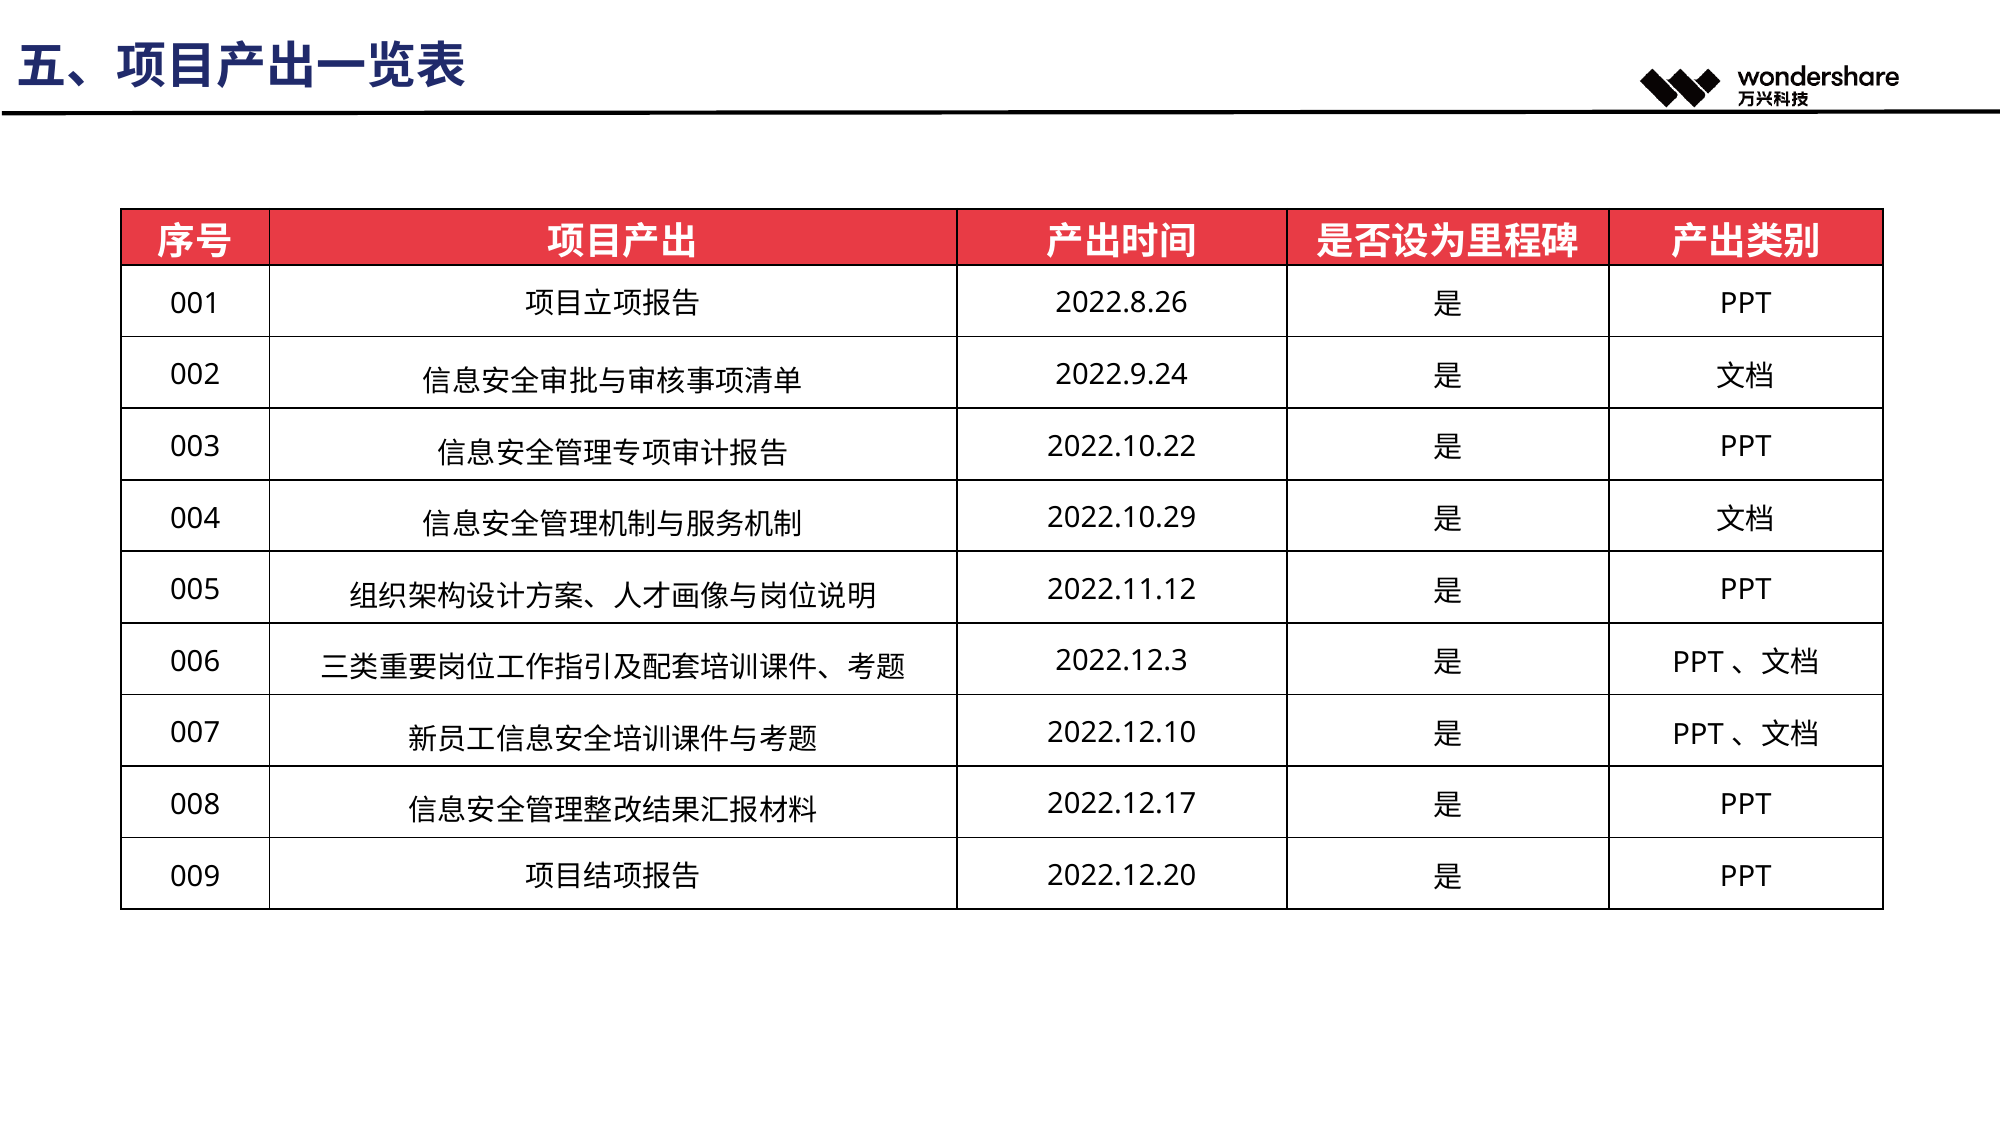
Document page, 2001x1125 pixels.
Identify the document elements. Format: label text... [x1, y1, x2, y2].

table_cell 2022.11.12 [958, 552, 1286, 622]
table_cell 2022.12.10 [958, 695, 1286, 765]
table_cell 004 [122, 481, 269, 550]
table_cell PPT、文档 [1610, 695, 1882, 765]
table_cell 三类重要岗位工作指引及配套培训课件、考题 [270, 624, 956, 694]
table_cell 新员工信息安全培训课件与考题 [270, 695, 956, 765]
table_header 序号 [122, 210, 269, 264]
table_cell 是 [1288, 695, 1608, 765]
table_cell 2022.12.3 [958, 624, 1286, 694]
table_cell 是 [1288, 552, 1608, 622]
table_cell 008 [122, 767, 269, 837]
table_cell 是 [1288, 337, 1608, 407]
table_cell PPT [1610, 552, 1882, 622]
table_cell 007 [122, 695, 269, 765]
table_header 是否设为里程碑 [1288, 210, 1608, 264]
table_cell PPT [1610, 767, 1882, 837]
table_cell 001 [122, 266, 269, 336]
picture [1620, 114, 1918, 118]
table_cell 是 [1288, 838, 1608, 908]
table_cell 文档 [1610, 481, 1882, 550]
table_cell 信息安全管理专项审计报告 [270, 409, 956, 479]
table_cell 2022.9.24 [958, 337, 1286, 407]
table_cell 信息安全管理整改结果汇报材料 [270, 767, 956, 837]
text_box 五、项目产出一览表 [1, 33, 1107, 104]
table_cell 009 [122, 838, 269, 908]
table_cell 是 [1288, 481, 1608, 550]
table_cell PPT [1610, 266, 1882, 336]
picture [1620, 54, 1918, 109]
table_cell 信息安全审批与审核事项清单 [270, 337, 956, 407]
table_cell 信息安全管理机制与服务机制 [270, 481, 956, 550]
table_cell PPT、文档 [1610, 624, 1882, 694]
table_cell 是 [1288, 266, 1608, 336]
table_cell 是 [1288, 767, 1608, 837]
table_header 产出类别 [1610, 210, 1882, 264]
table_cell 005 [122, 552, 269, 622]
table_cell 是 [1288, 409, 1608, 479]
table_cell 006 [122, 624, 269, 694]
table_cell 2022.10.29 [958, 481, 1286, 550]
table_cell PPT [1610, 838, 1882, 908]
table_cell 组织架构设计方案、人才画像与岗位说明 [270, 552, 956, 622]
table_cell 002 [122, 337, 269, 407]
table_cell PPT [1610, 409, 1882, 479]
table_cell 003 [122, 409, 269, 479]
table_header 项目产出 [270, 210, 956, 264]
table_cell 2022.12.17 [958, 767, 1286, 837]
table_cell 项目结项报告 [270, 838, 956, 908]
table_cell 2022.12.20 [958, 838, 1286, 908]
table_cell 是 [1288, 624, 1608, 694]
table_header 产出时间 [958, 210, 1286, 264]
table_cell 2022.8.26 [958, 266, 1286, 336]
table_cell 文档 [1610, 337, 1882, 407]
table_cell 项目立项报告 [270, 266, 956, 336]
table_cell 2022.10.22 [958, 409, 1286, 479]
